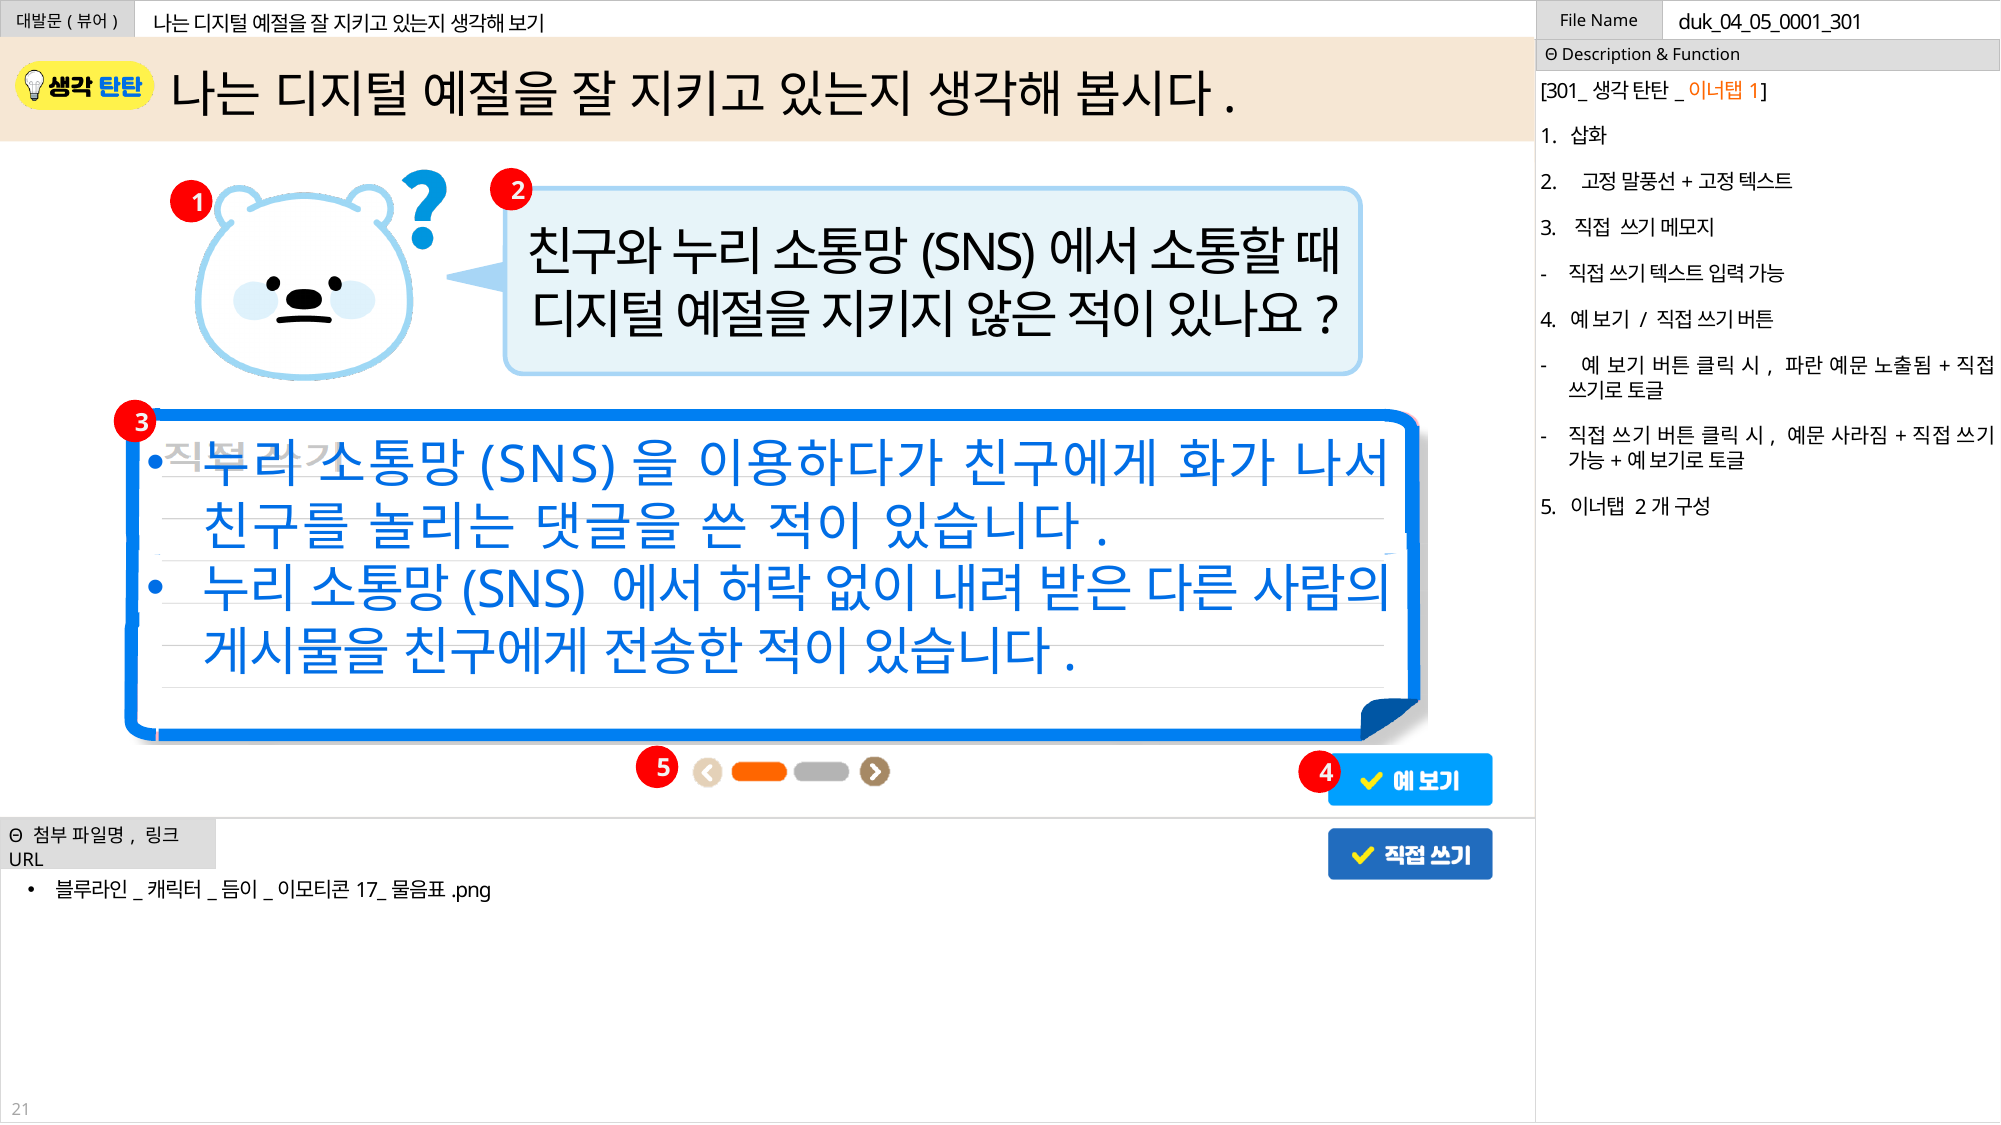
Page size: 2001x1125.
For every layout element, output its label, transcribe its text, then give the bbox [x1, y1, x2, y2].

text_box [676, 744, 907, 798]
picture [184, 138, 457, 408]
text_box 5 [635, 745, 676, 789]
picture [1328, 753, 1493, 806]
list 블루라인_캐릭터_듬이_이모티콘17_물음표.png [21, 866, 1518, 905]
list 나는 디지털 예절을 잘 지키고 있는지 생각해 보기 [135, 0, 1535, 38]
text_box 3 [113, 399, 152, 434]
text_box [118, 408, 1428, 745]
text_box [447, 188, 1361, 374]
list duk_04_05_0001_301 [1660, 0, 2000, 39]
picture [15, 61, 155, 111]
list [301_생각 탄탄_이너탭1] 삽화 고정 말풍선+고정 텍스트 3. 직접 쓰기 메모지 직접 쓰기 텍스트 입력 가능 4. 예 보기 / 직접 쓰기 버튼 예 보기 버튼 클릭 시, 파란 예문 노출됨+직접 쓰기로 토글 직접 쓰기 버튼 클릭 시, 예문 사라짐+직접 쓰기 가능+예 보기로 토글 5. 이너탭 2개 구성 [1534, 71, 2000, 669]
list 나는 디지털 예절을 잘 지키고 있는지 생각해 봅시다. [170, 46, 1511, 127]
picture [1328, 828, 1493, 880]
text_box 2 [490, 167, 533, 188]
text_box 1 [170, 181, 184, 221]
text_box 4 [1298, 750, 1330, 793]
